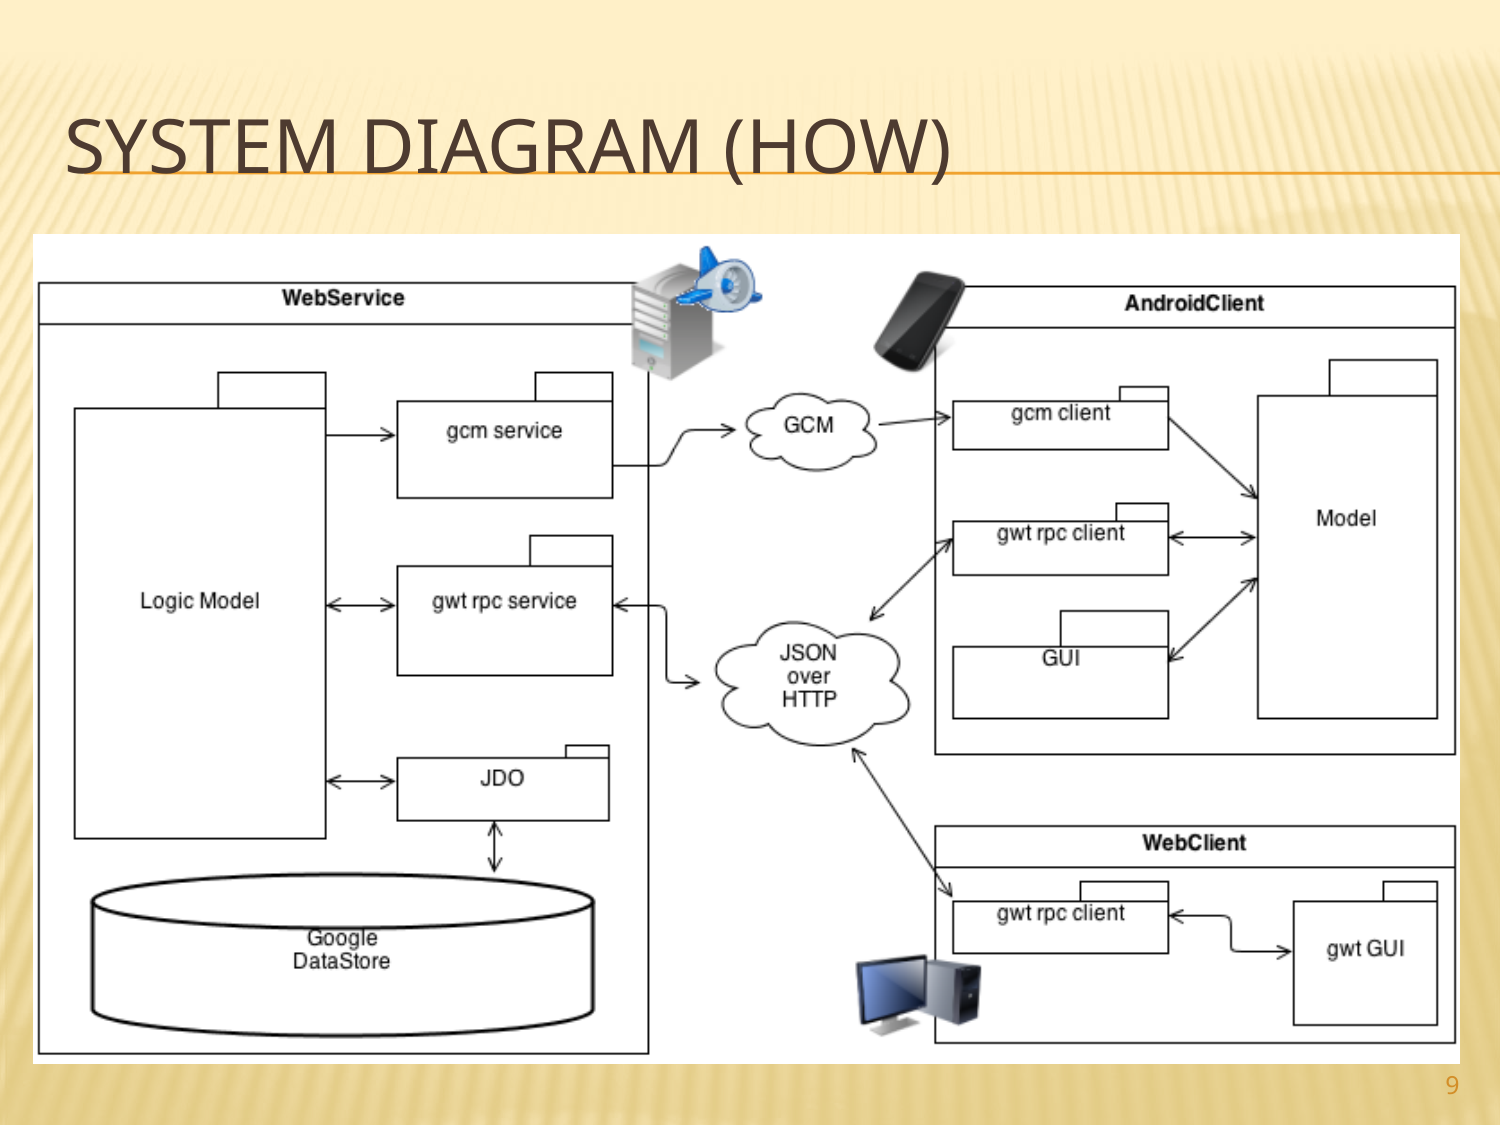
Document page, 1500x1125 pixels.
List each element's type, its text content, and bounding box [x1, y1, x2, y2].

slide_number 9 [1350, 1061, 1475, 1103]
picture [33, 234, 1460, 1065]
title System diagram (HOW) [50, 75, 1475, 213]
